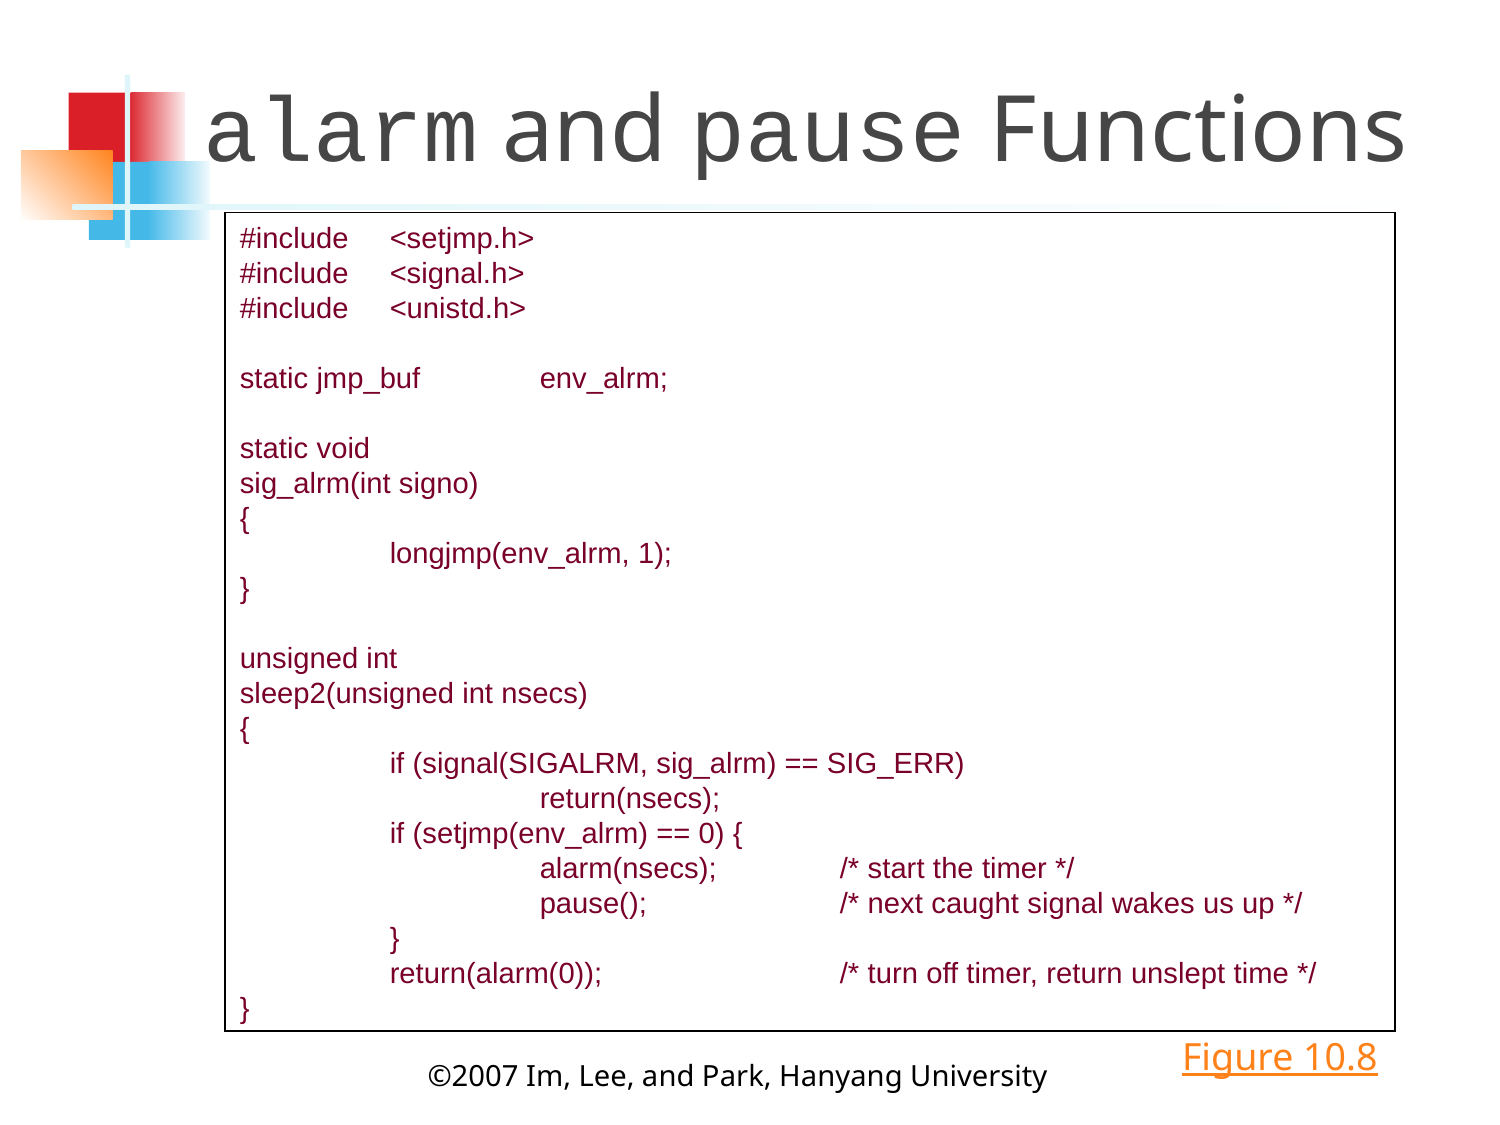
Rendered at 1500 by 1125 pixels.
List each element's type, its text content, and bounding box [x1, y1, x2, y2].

text_box #include <setjmp.h> #include <signal.h> #include <unistd.h> static jmp_buf env_alrm; static void sig_alrm(int signo) { longjmp(env_alrm, 1); } unsigned int sleep2(unsigned int nsecs) { if (signal(SIGALRM, sig_alrm) == SIG_ERR) return(nsecs); if (setjmp(env_alrm) == 0) { alarm(nsecs); /* start the timer */ pause(); /* next caught signal wakes us up */ } return(alarm(0)); /* turn off timer, return unslept time */ } [225, 212, 1396, 1032]
footer ©2007 Im, Lee, and Park, Hanyang University [412, 1032, 1300, 1100]
list Figure 10.8 [1166, 1024, 1476, 1097]
text_box alarm and pause Functions [188, 35, 1468, 188]
